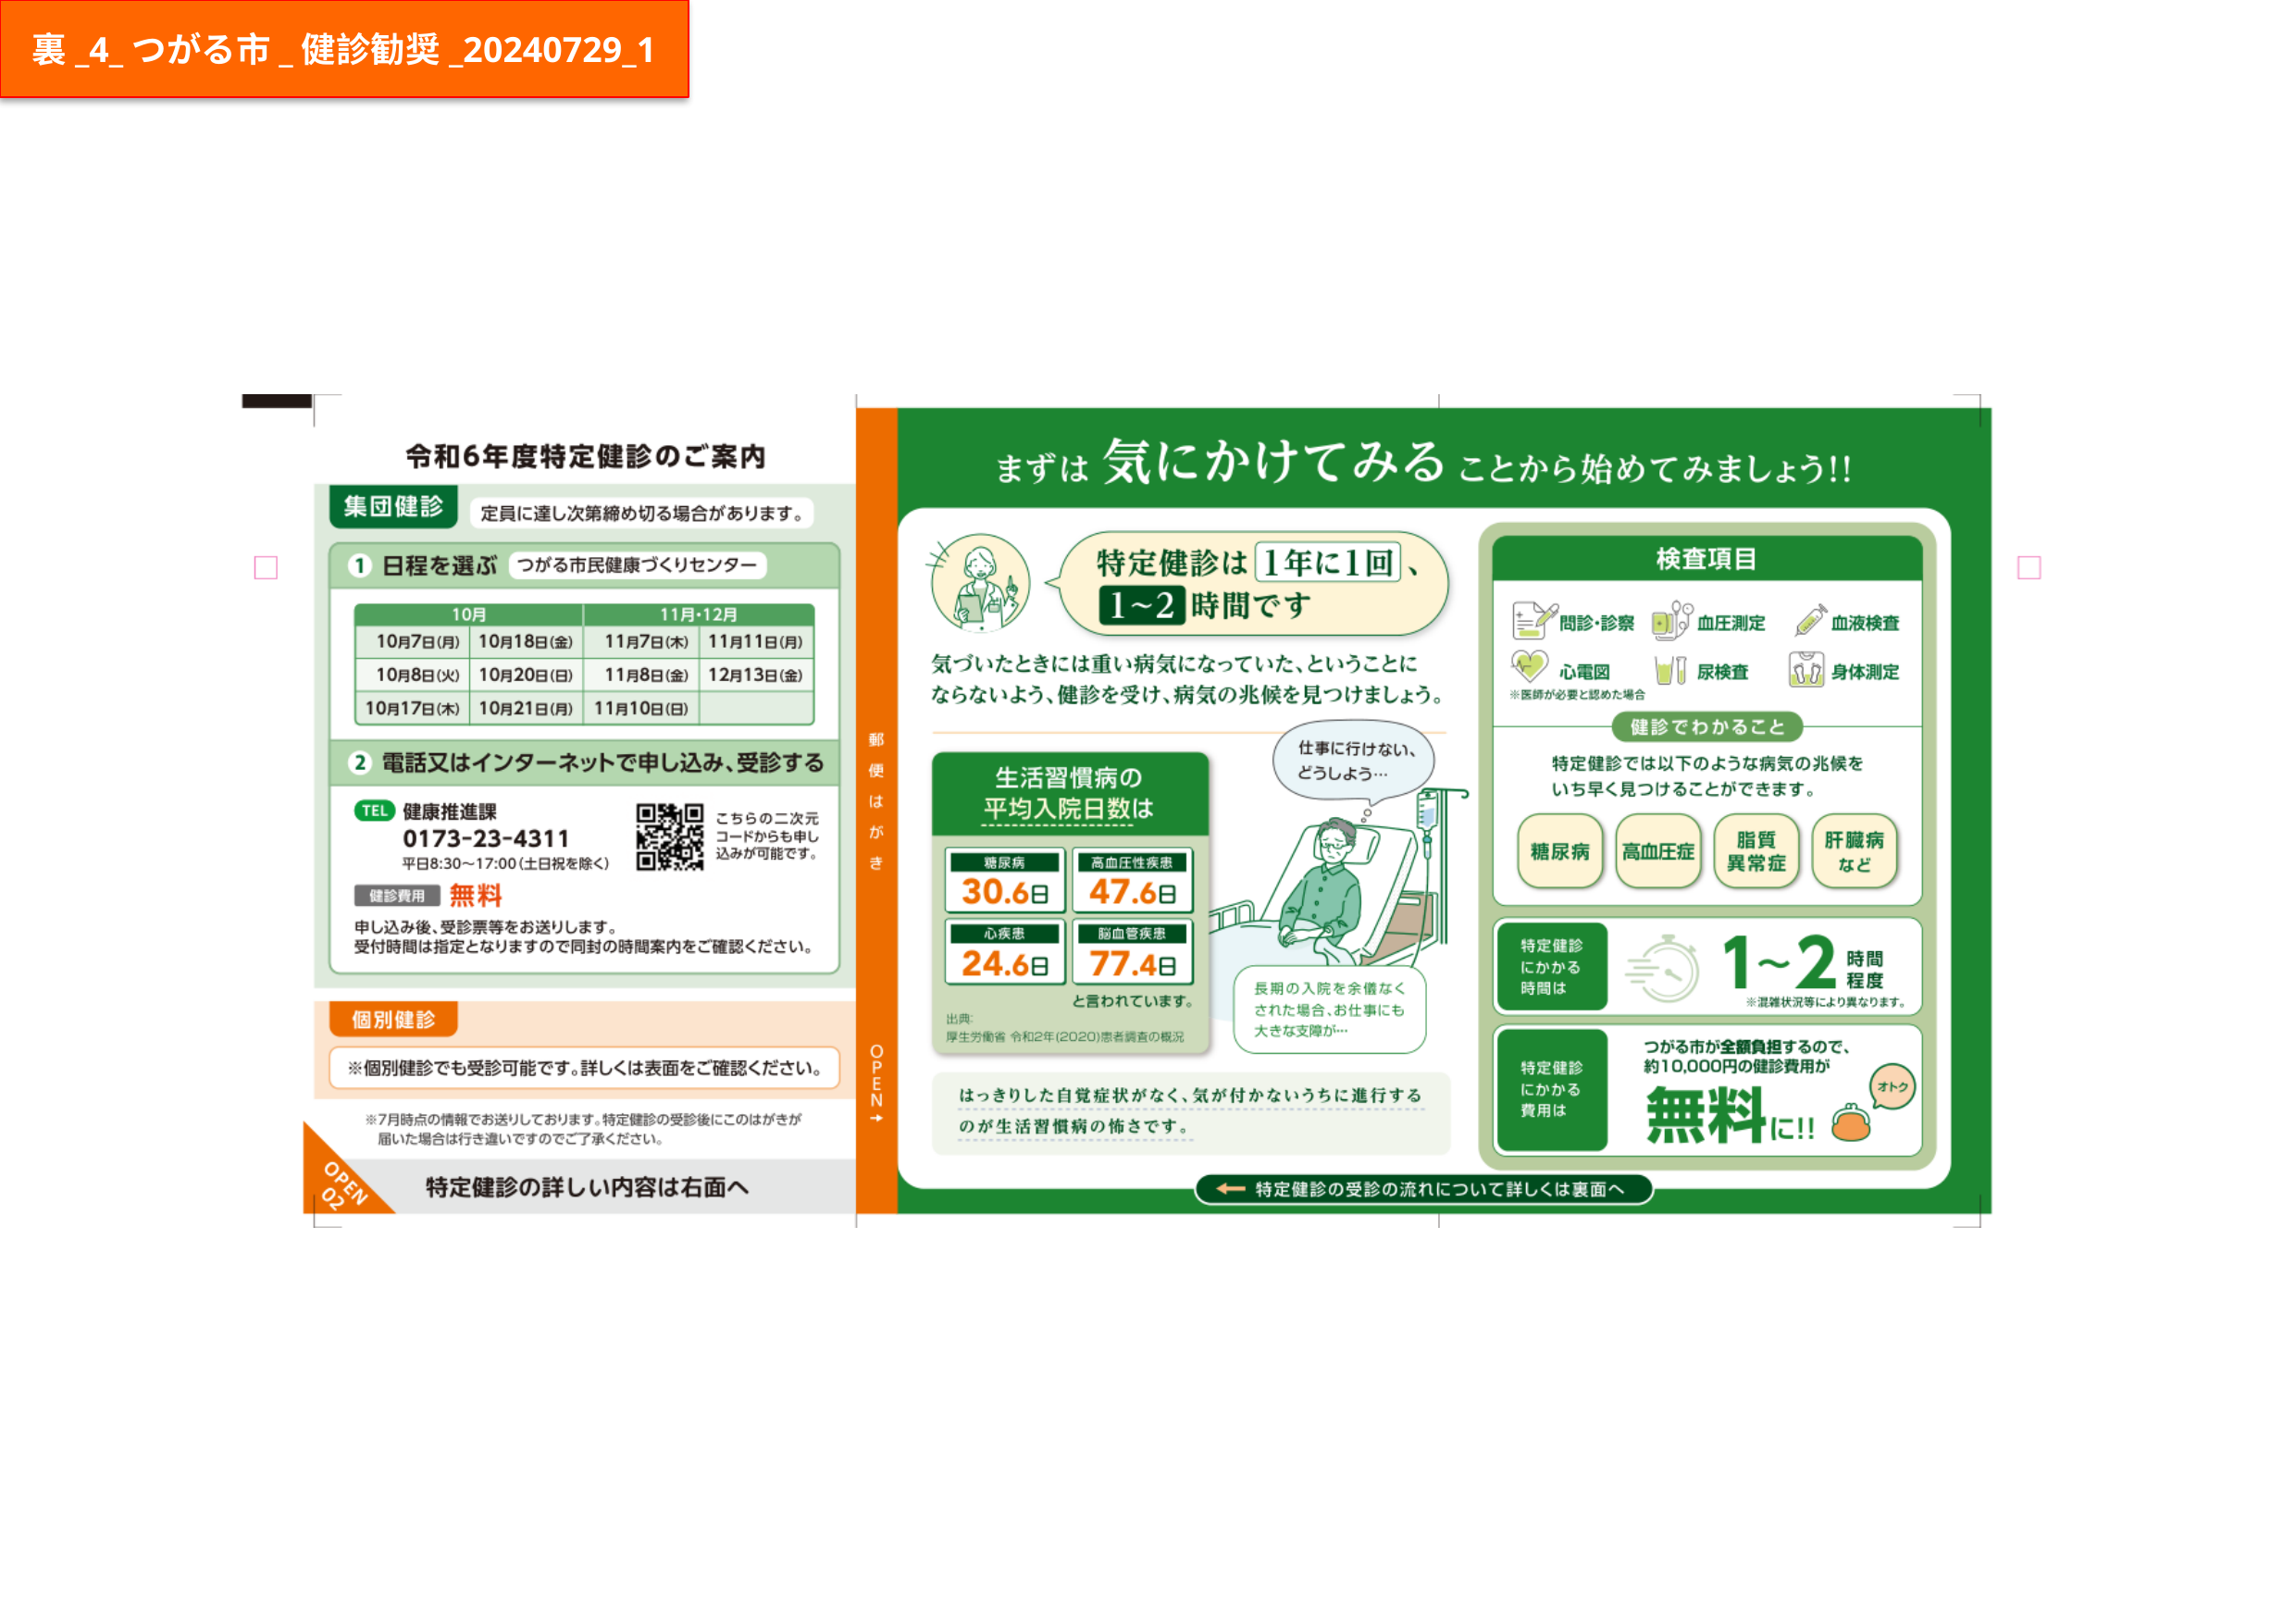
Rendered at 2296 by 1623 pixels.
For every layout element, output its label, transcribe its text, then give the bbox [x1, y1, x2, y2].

text_box 裏_4_つがる市_健診勧奨_20240729_1 [0, 0, 689, 98]
picture [230, 394, 2065, 1229]
